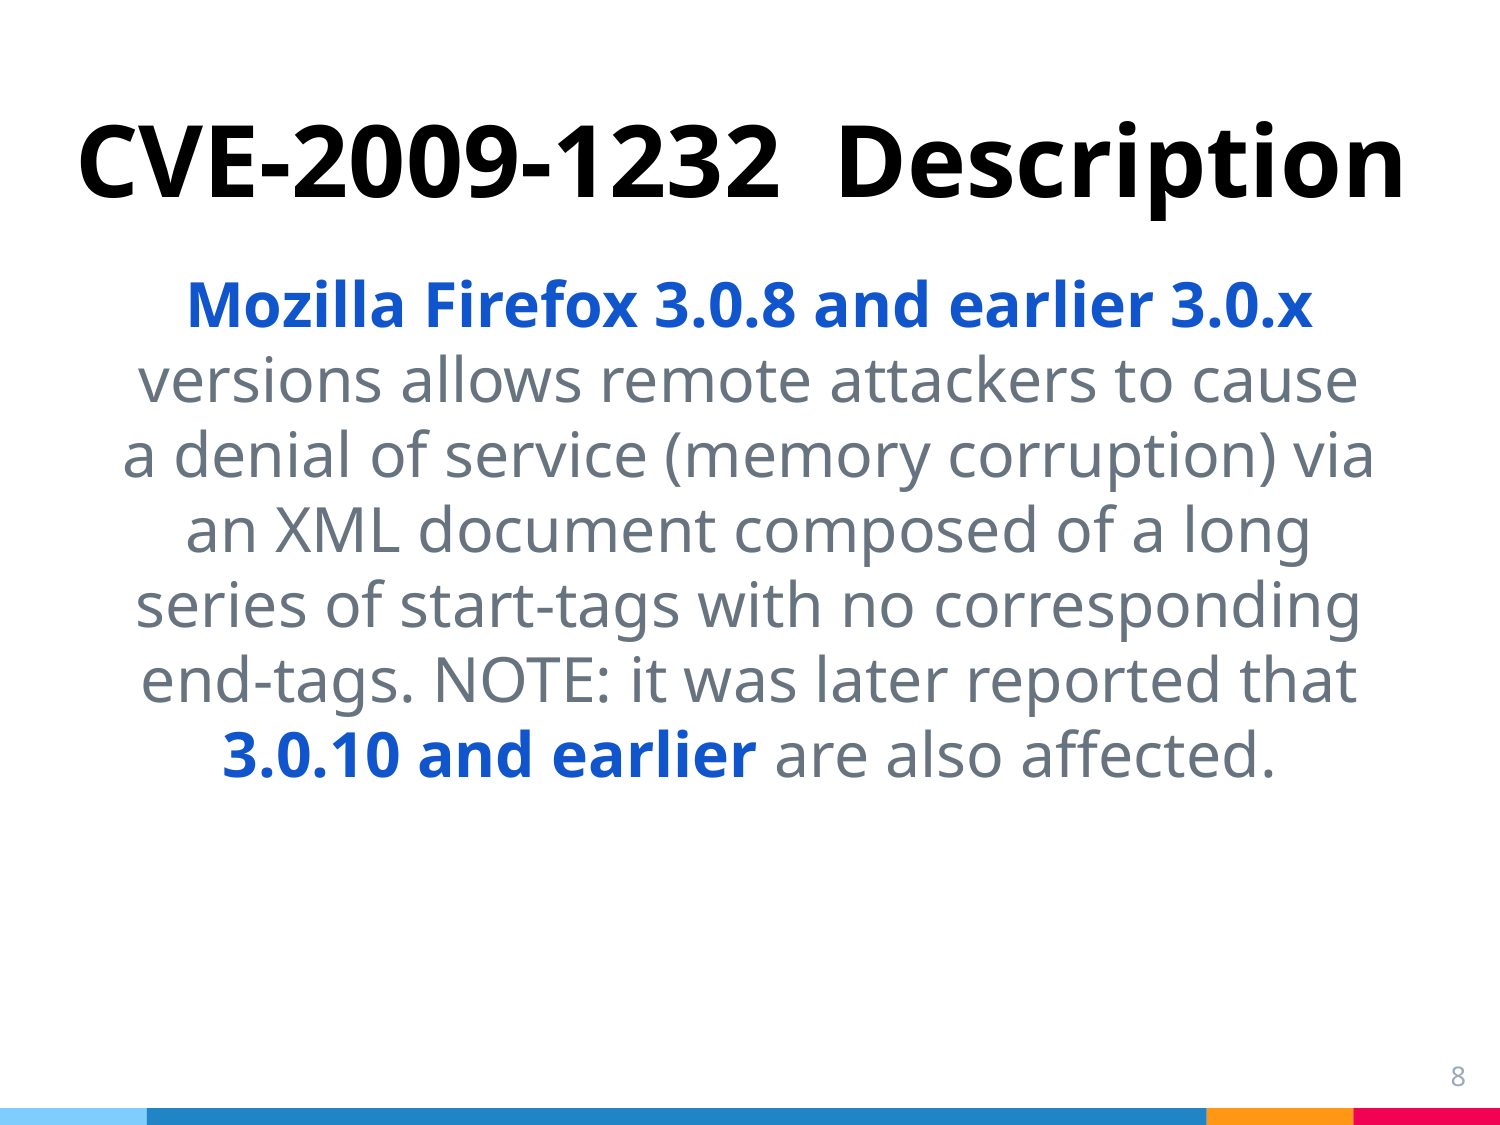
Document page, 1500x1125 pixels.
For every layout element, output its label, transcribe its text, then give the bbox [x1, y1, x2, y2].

list Mozilla Firefox 3.0.8 and earlier 3.0.x versions allows remote attackers to cause a denial of service (memory corruption) via an XML document composed of a long series of start-tags with no corresponding end-tags. NOTE: it was later reported that 3.0.10 and earlier are also affected. [101, 250, 1399, 875]
text_box CVE-2009-1232 Description [60, 82, 1440, 205]
slide_number 8 [1391, 1043, 1482, 1113]
